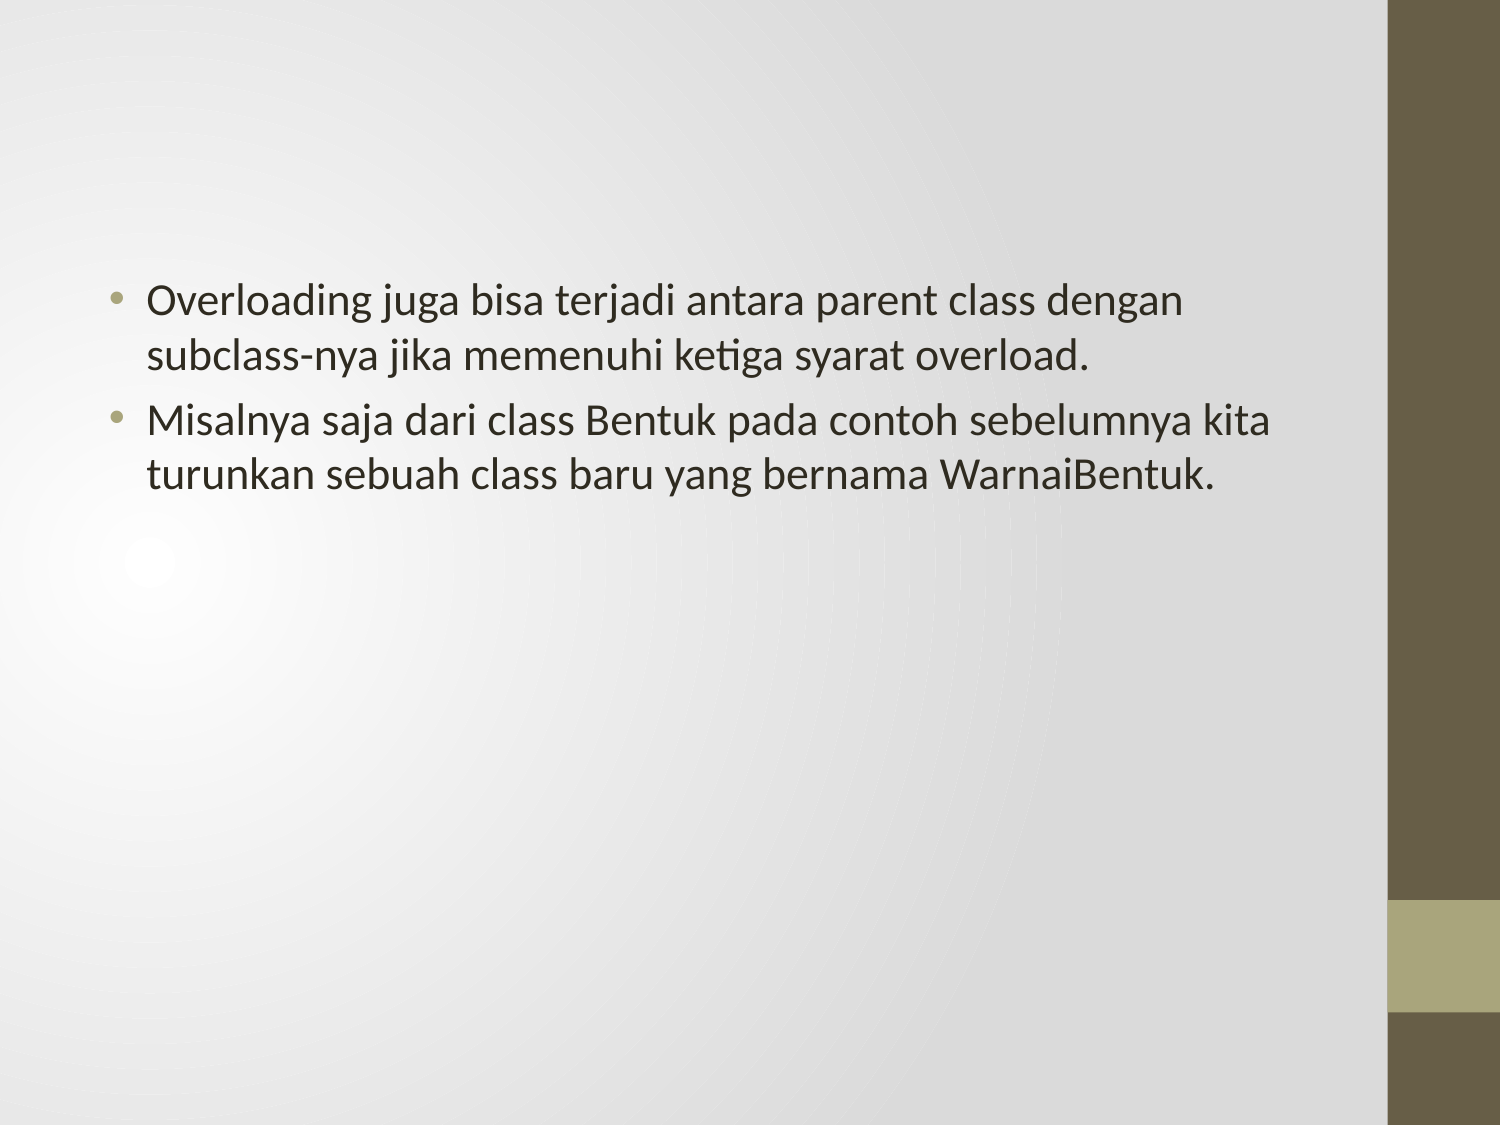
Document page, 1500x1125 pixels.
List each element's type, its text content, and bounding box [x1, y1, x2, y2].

list Overloading juga bisa terjadi antara parent class dengan subclass-nya jika memenuhi ketiga syarat overload. Misalnya saja dari class Bentuk pada contoh sebelumnya kita turunkan sebuah class baru yang bernama WarnaiBentuk. [75, 262, 1325, 1050]
